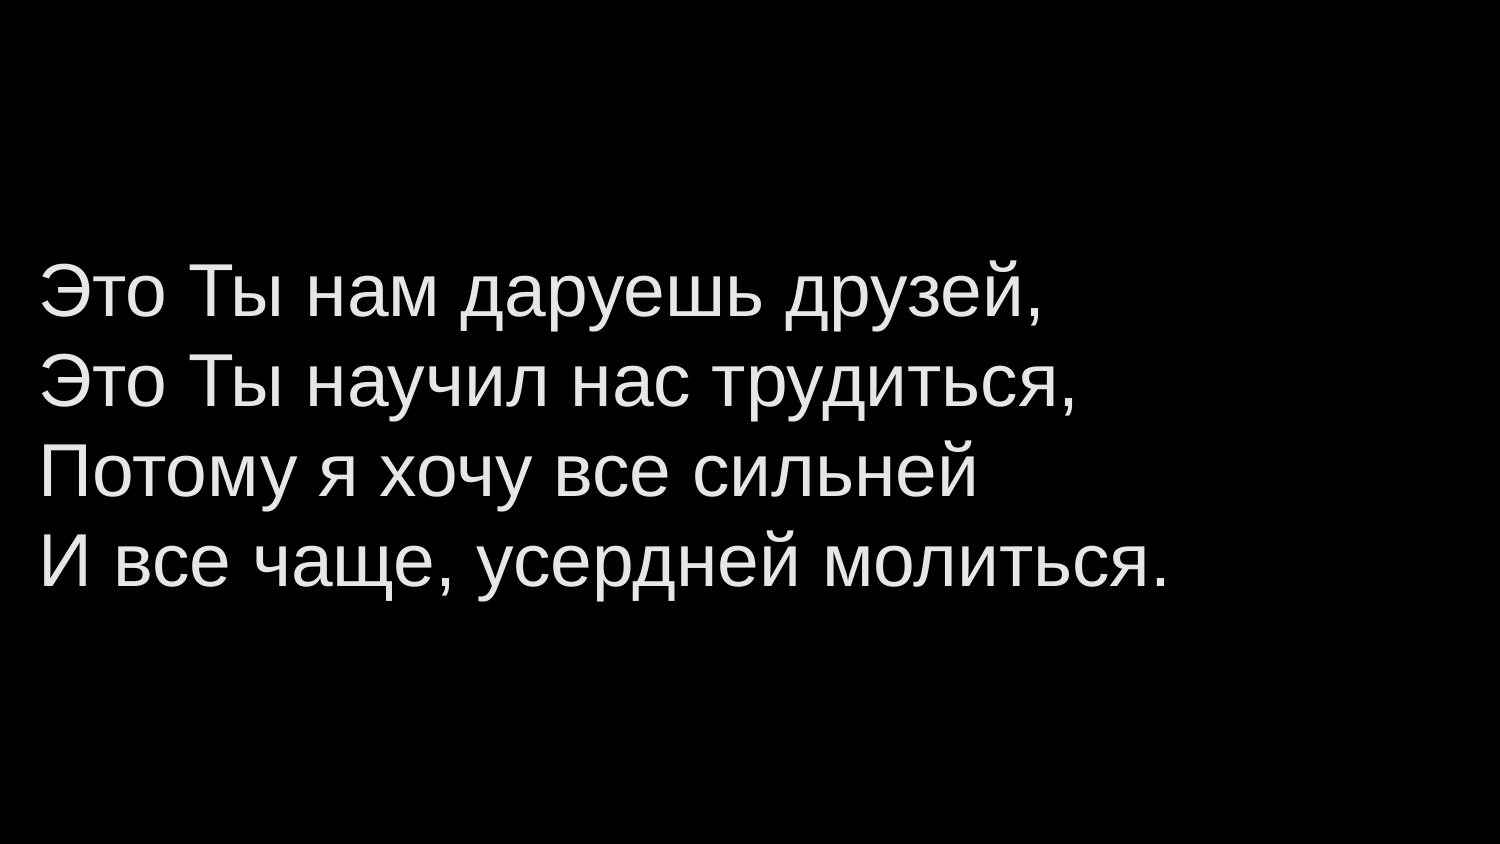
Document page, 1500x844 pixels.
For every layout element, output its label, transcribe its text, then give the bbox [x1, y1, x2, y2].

text_box Это Ты нам даруешь друзей, Это Ты научил нас трудиться, Потому я хочу все сильней И все чаще, усердней молиться. [23, 0, 1500, 844]
